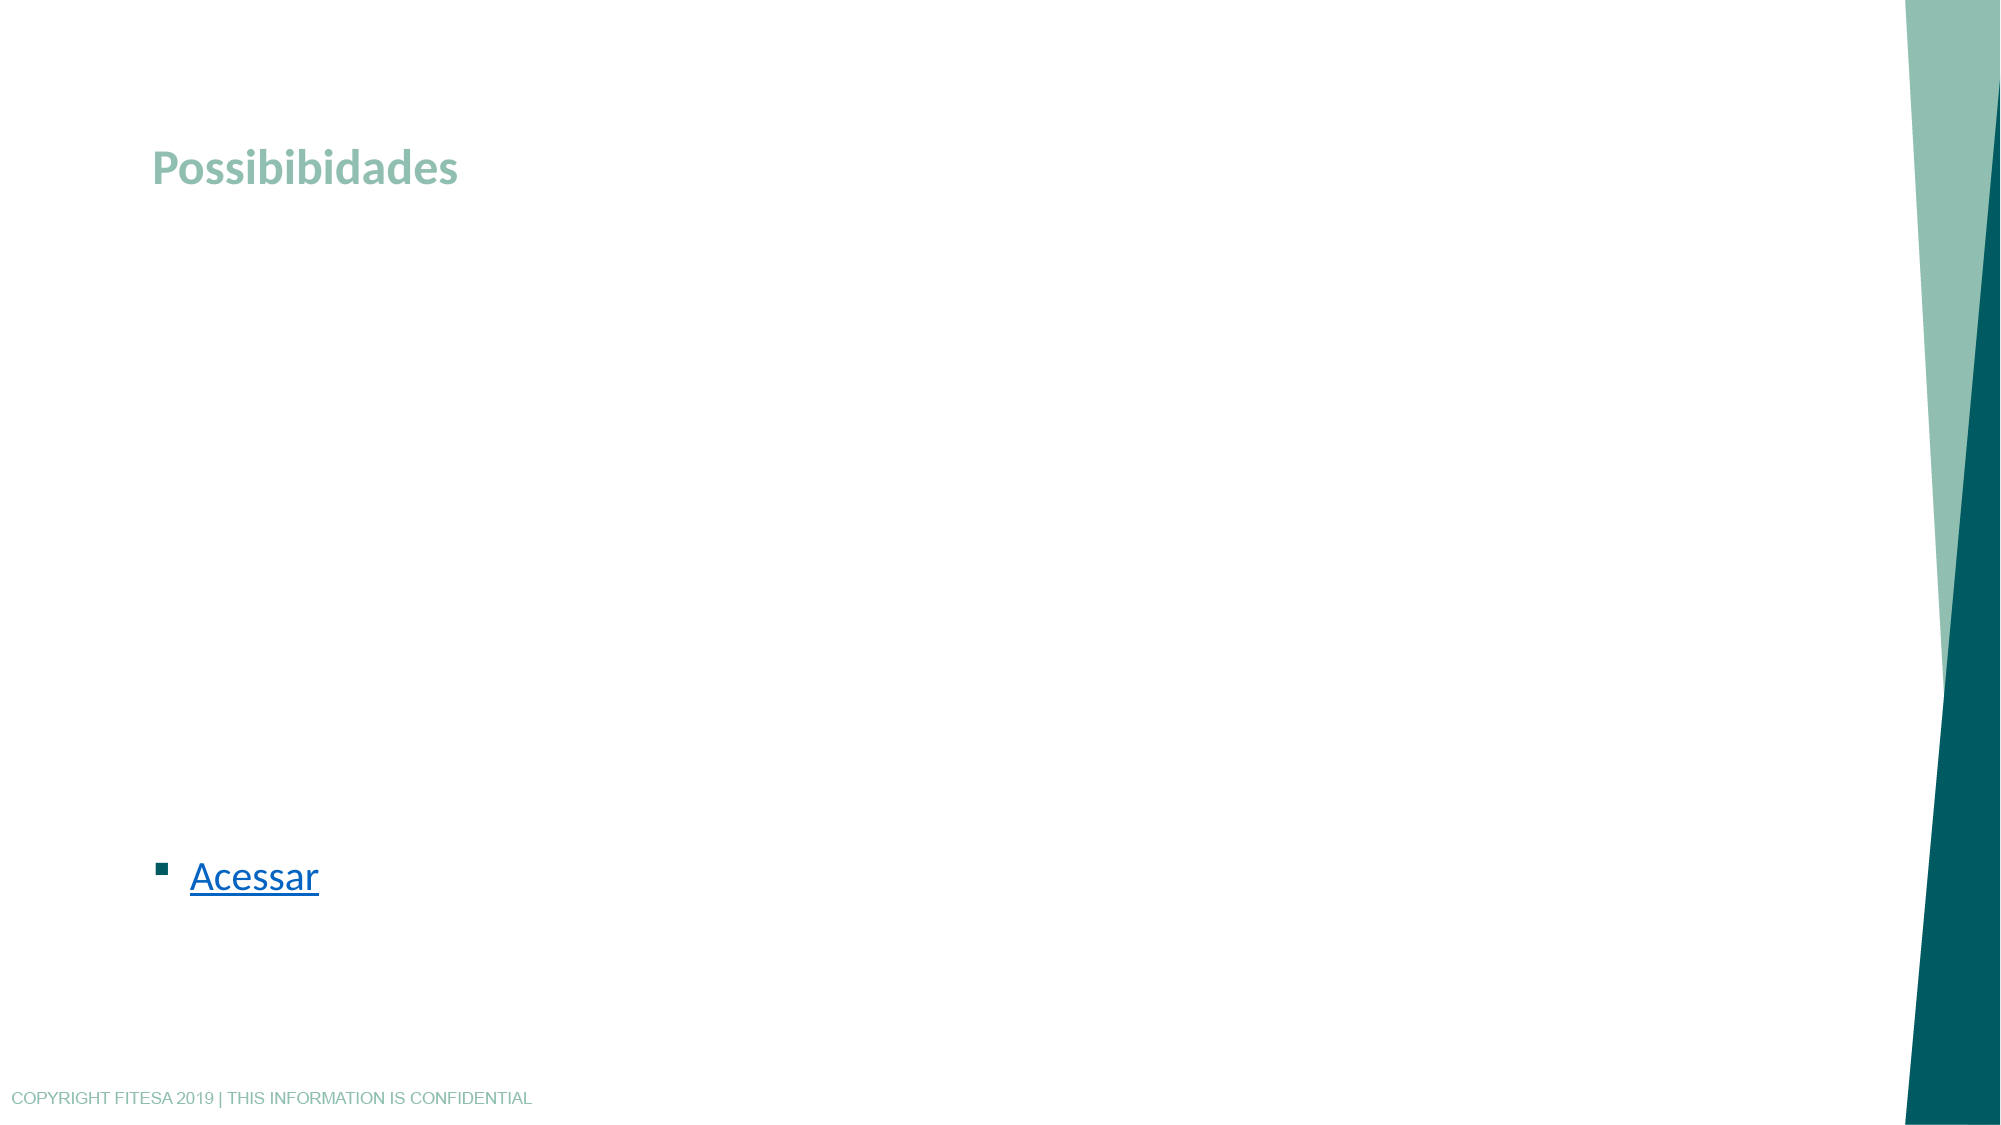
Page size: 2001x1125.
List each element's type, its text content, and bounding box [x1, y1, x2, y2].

picture [0, 0, 2001, 1125]
title Possibibidades [137, 59, 1863, 278]
list Acessar [137, 847, 1863, 949]
